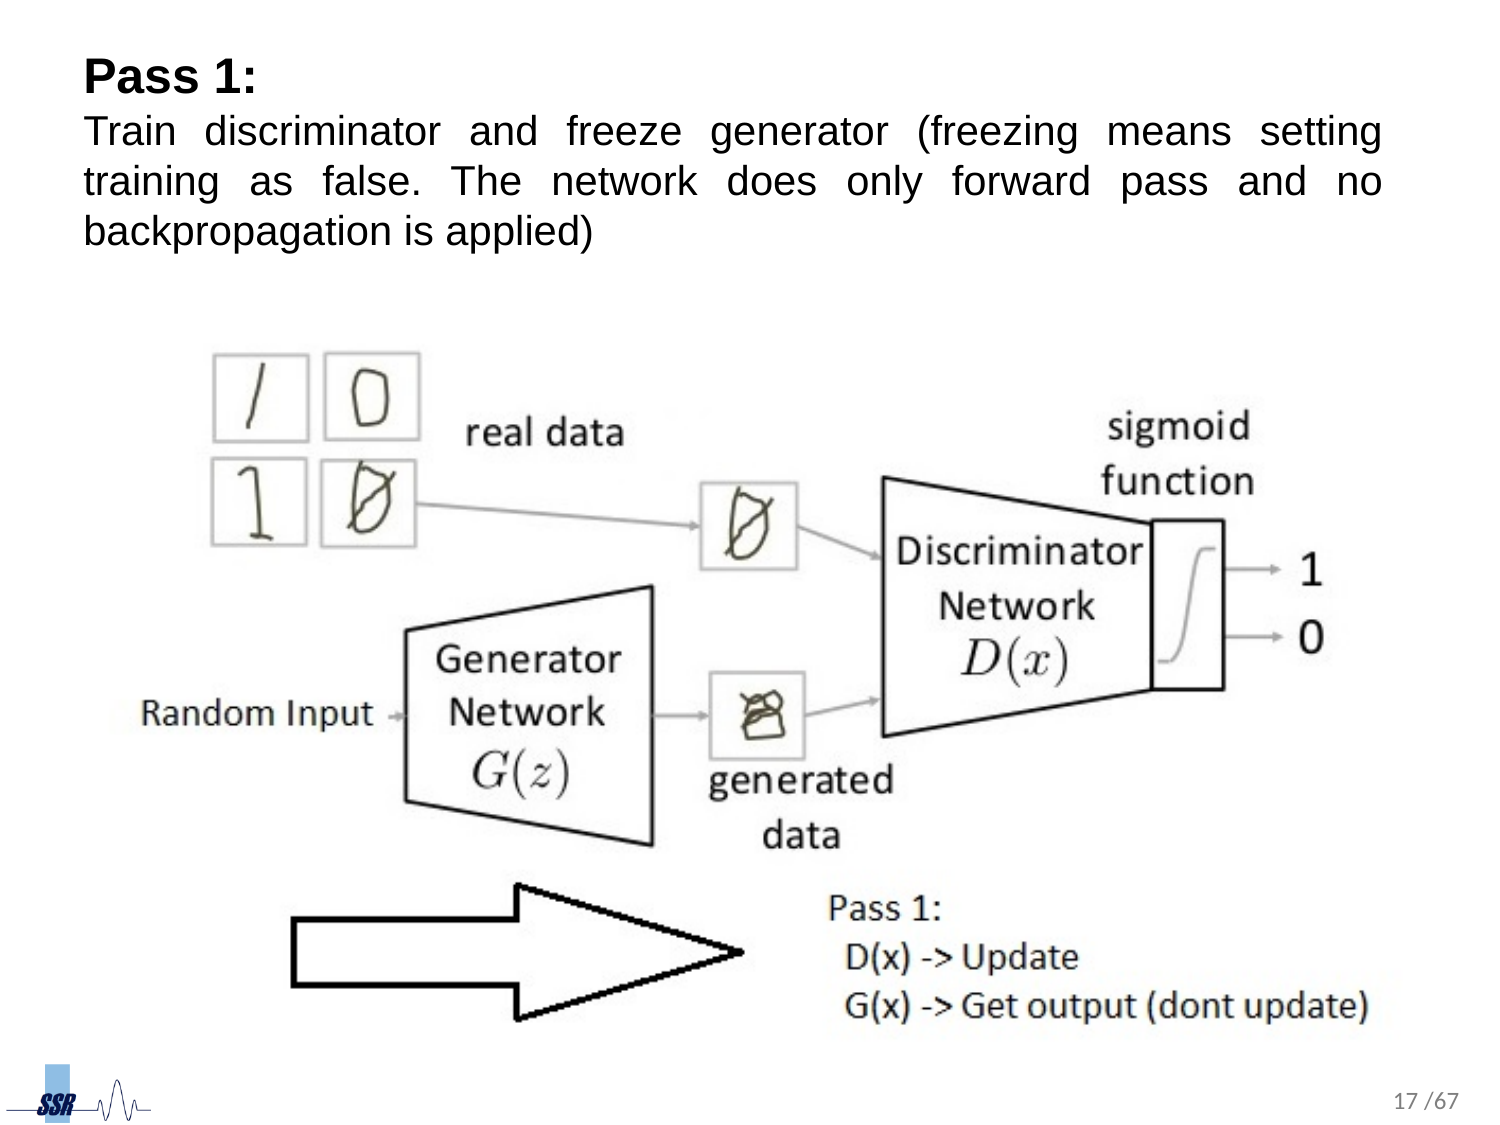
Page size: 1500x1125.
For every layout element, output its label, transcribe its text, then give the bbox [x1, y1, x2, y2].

picture [77, 191, 1430, 1044]
picture [1, 1062, 151, 1125]
text_box Pass 1: Train discriminator and freeze generator (freezing means setting training as false. The network does only forward pass and no backpropagation is applied) [68, 36, 1399, 262]
